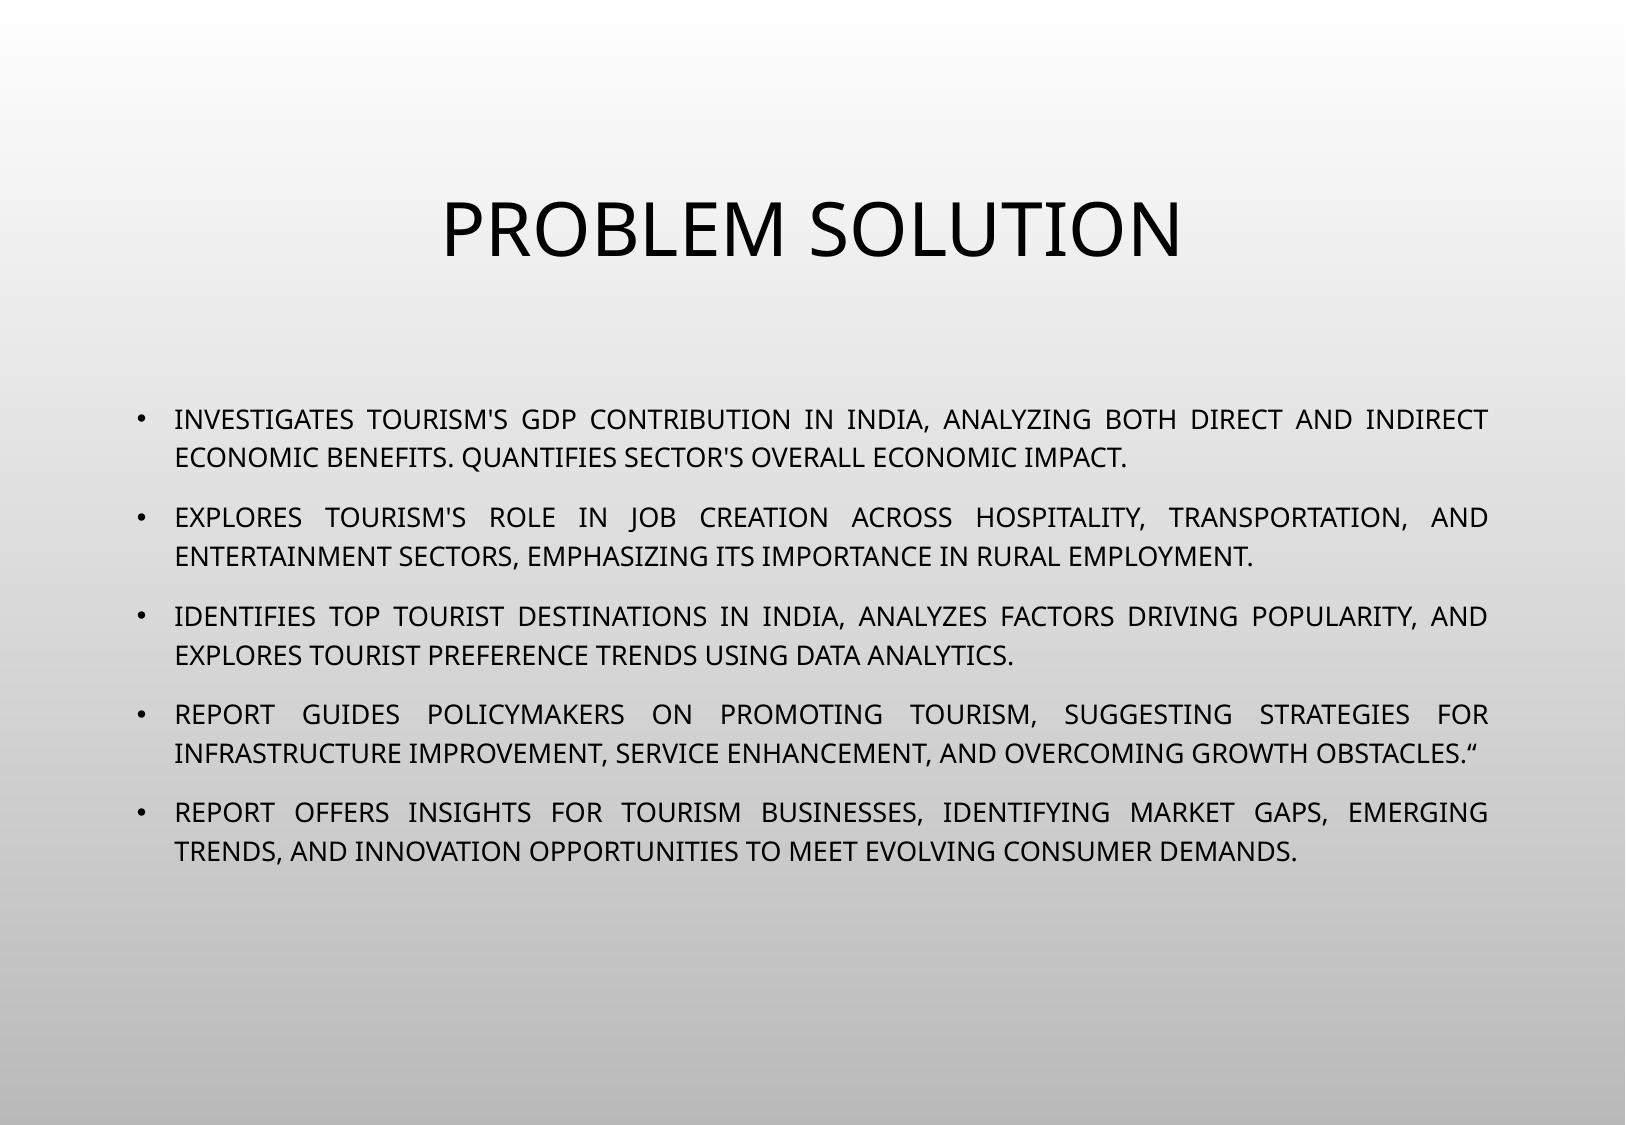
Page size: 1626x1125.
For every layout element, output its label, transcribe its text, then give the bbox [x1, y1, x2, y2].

list Investigates tourism's GDP contribution in India, analyzing both direct and indirect economic benefits. Quantifies sector's overall economic impact. Explores tourism's role in job creation across hospitality, transportation, and entertainment sectors, emphasizing its importance in rural employment. Identifies top tourist destinations in India, analyzes factors driving popularity, and explores tourist preference trends using data analytics. Report guides policymakers on promoting tourism, suggesting strategies for infrastructure improvement, service enhancement, and overcoming growth obstacles.“ Report offers insights for tourism businesses, identifying market gaps, emerging trends, and innovation opportunities to meet evolving consumer demands. [121, 388, 1504, 950]
title PROBLEM SOLUTION [121, 101, 1504, 364]
